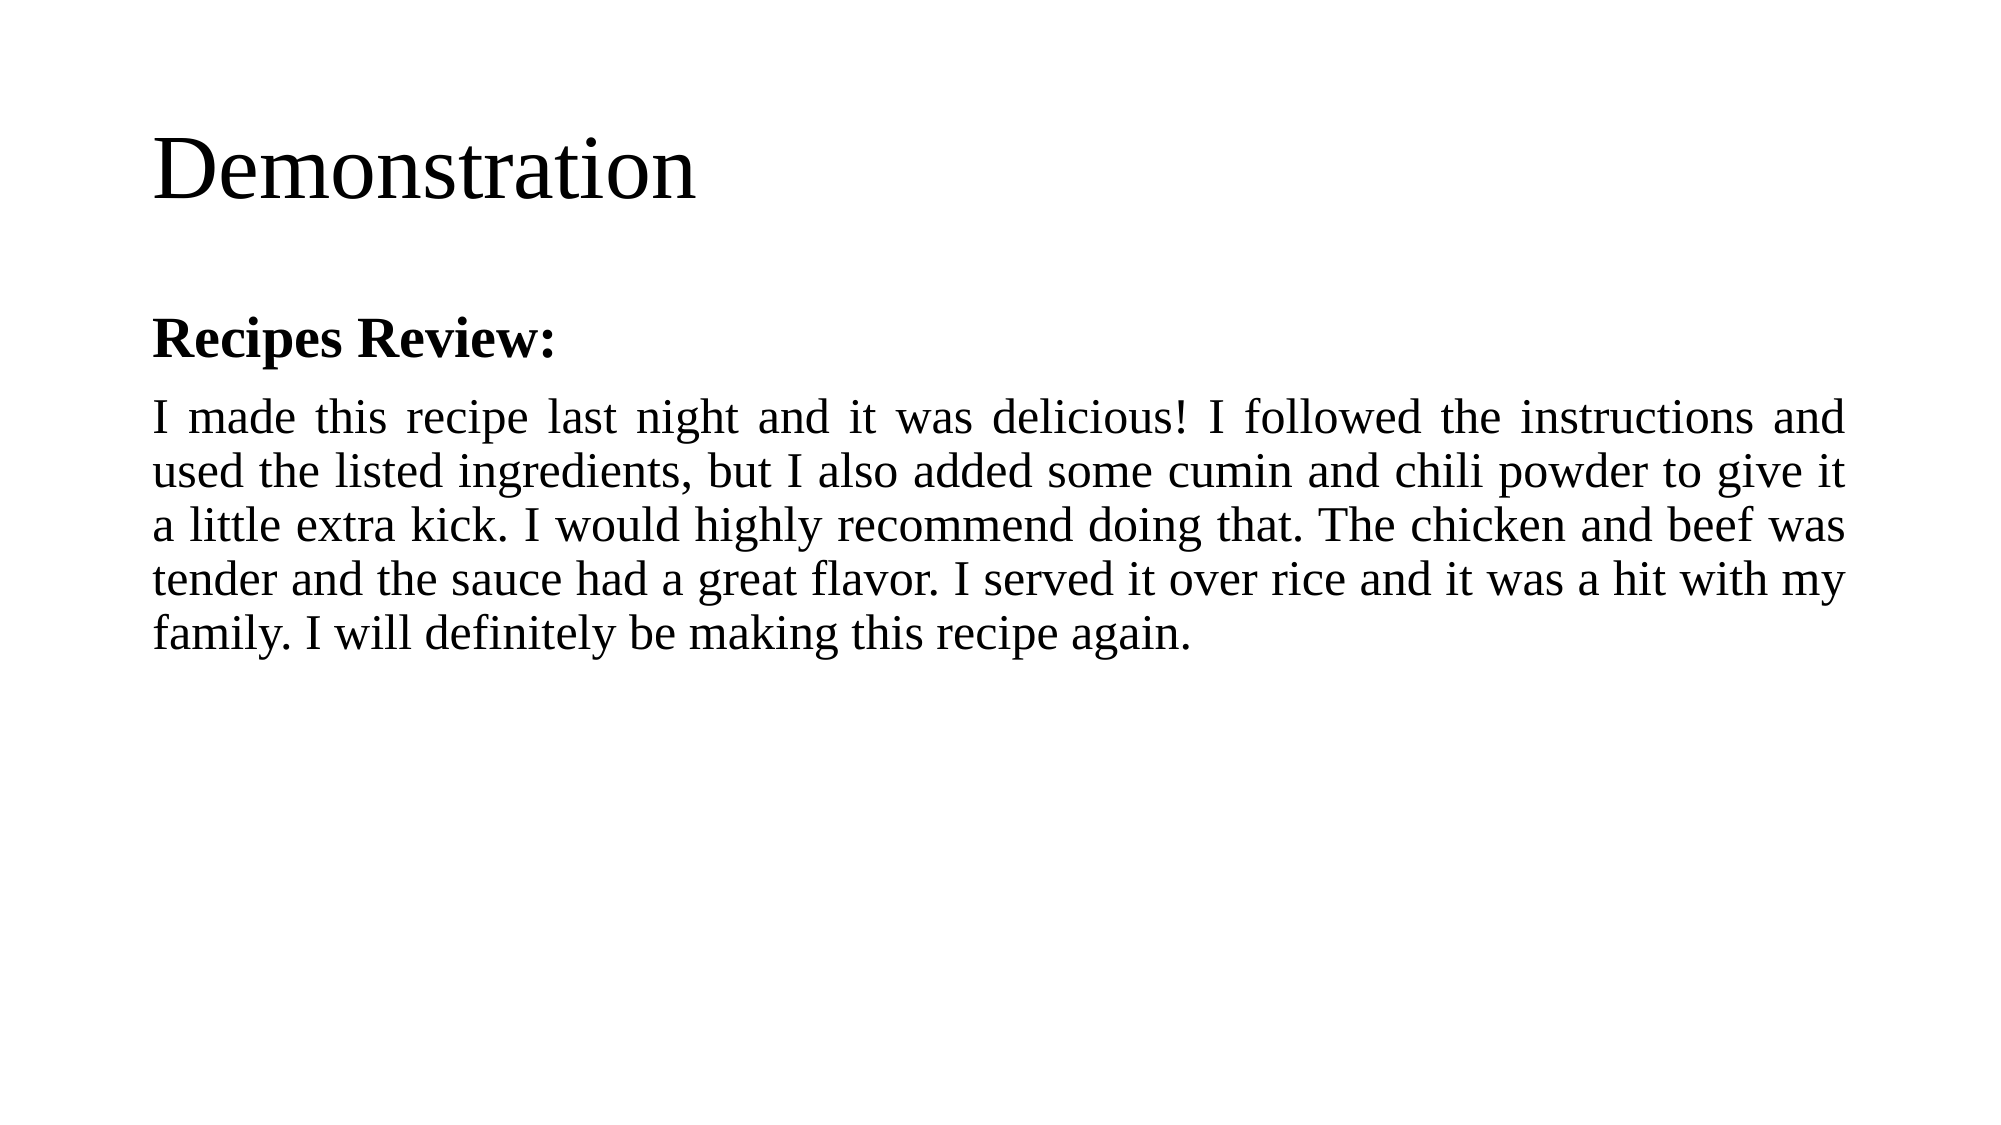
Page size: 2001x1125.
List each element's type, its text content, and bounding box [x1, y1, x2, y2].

title Demonstration [137, 59, 1863, 278]
list Recipes Review: I made this recipe last night and it was delicious! I followed the instructions and used the listed ingredients, but I also added some cumin and chili powder to give it a little extra kick. I would highly recommend doing that. The chicken and beef was tender and the sauce had a great flavor. I served it over rice and it was a hit with my family. I will definitely be making this recipe again. [137, 299, 1863, 1014]
